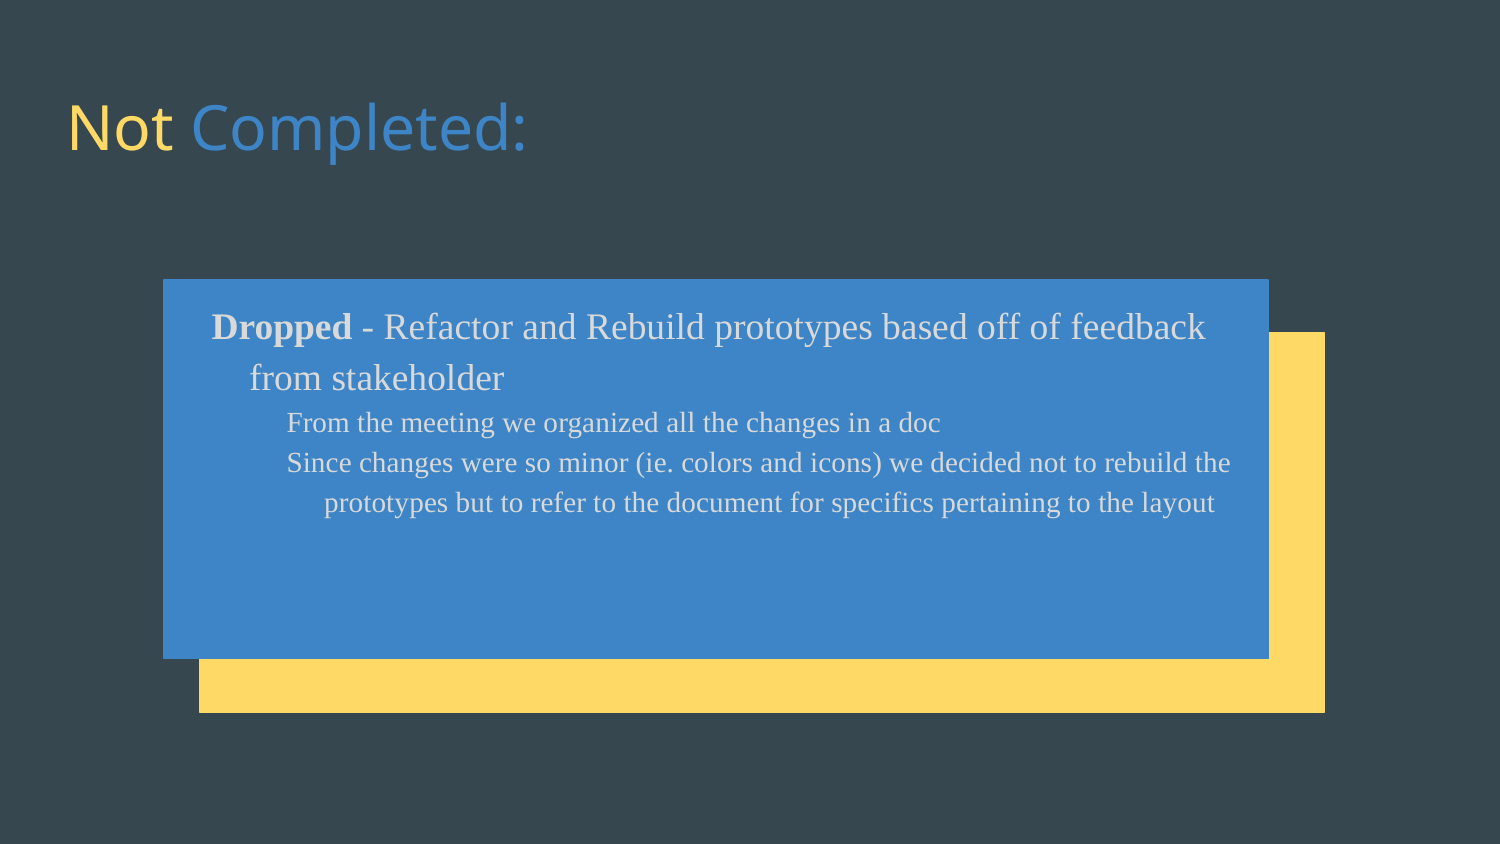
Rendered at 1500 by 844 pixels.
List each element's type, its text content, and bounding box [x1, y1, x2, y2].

text_box [1264, 279, 1269, 659]
list Dropped - Refactor and Rebuild prototypes based off of feedback from stakeholder From the meeting we organized all the changes in a doc Since changes were so minor (ie. colors and icons) we decided not to rebuild the prototypes but to refer to the document for specifics pertaining to the layout [159, 279, 1264, 712]
title Not Completed: [51, 72, 1449, 167]
text_box [1264, 333, 1325, 712]
